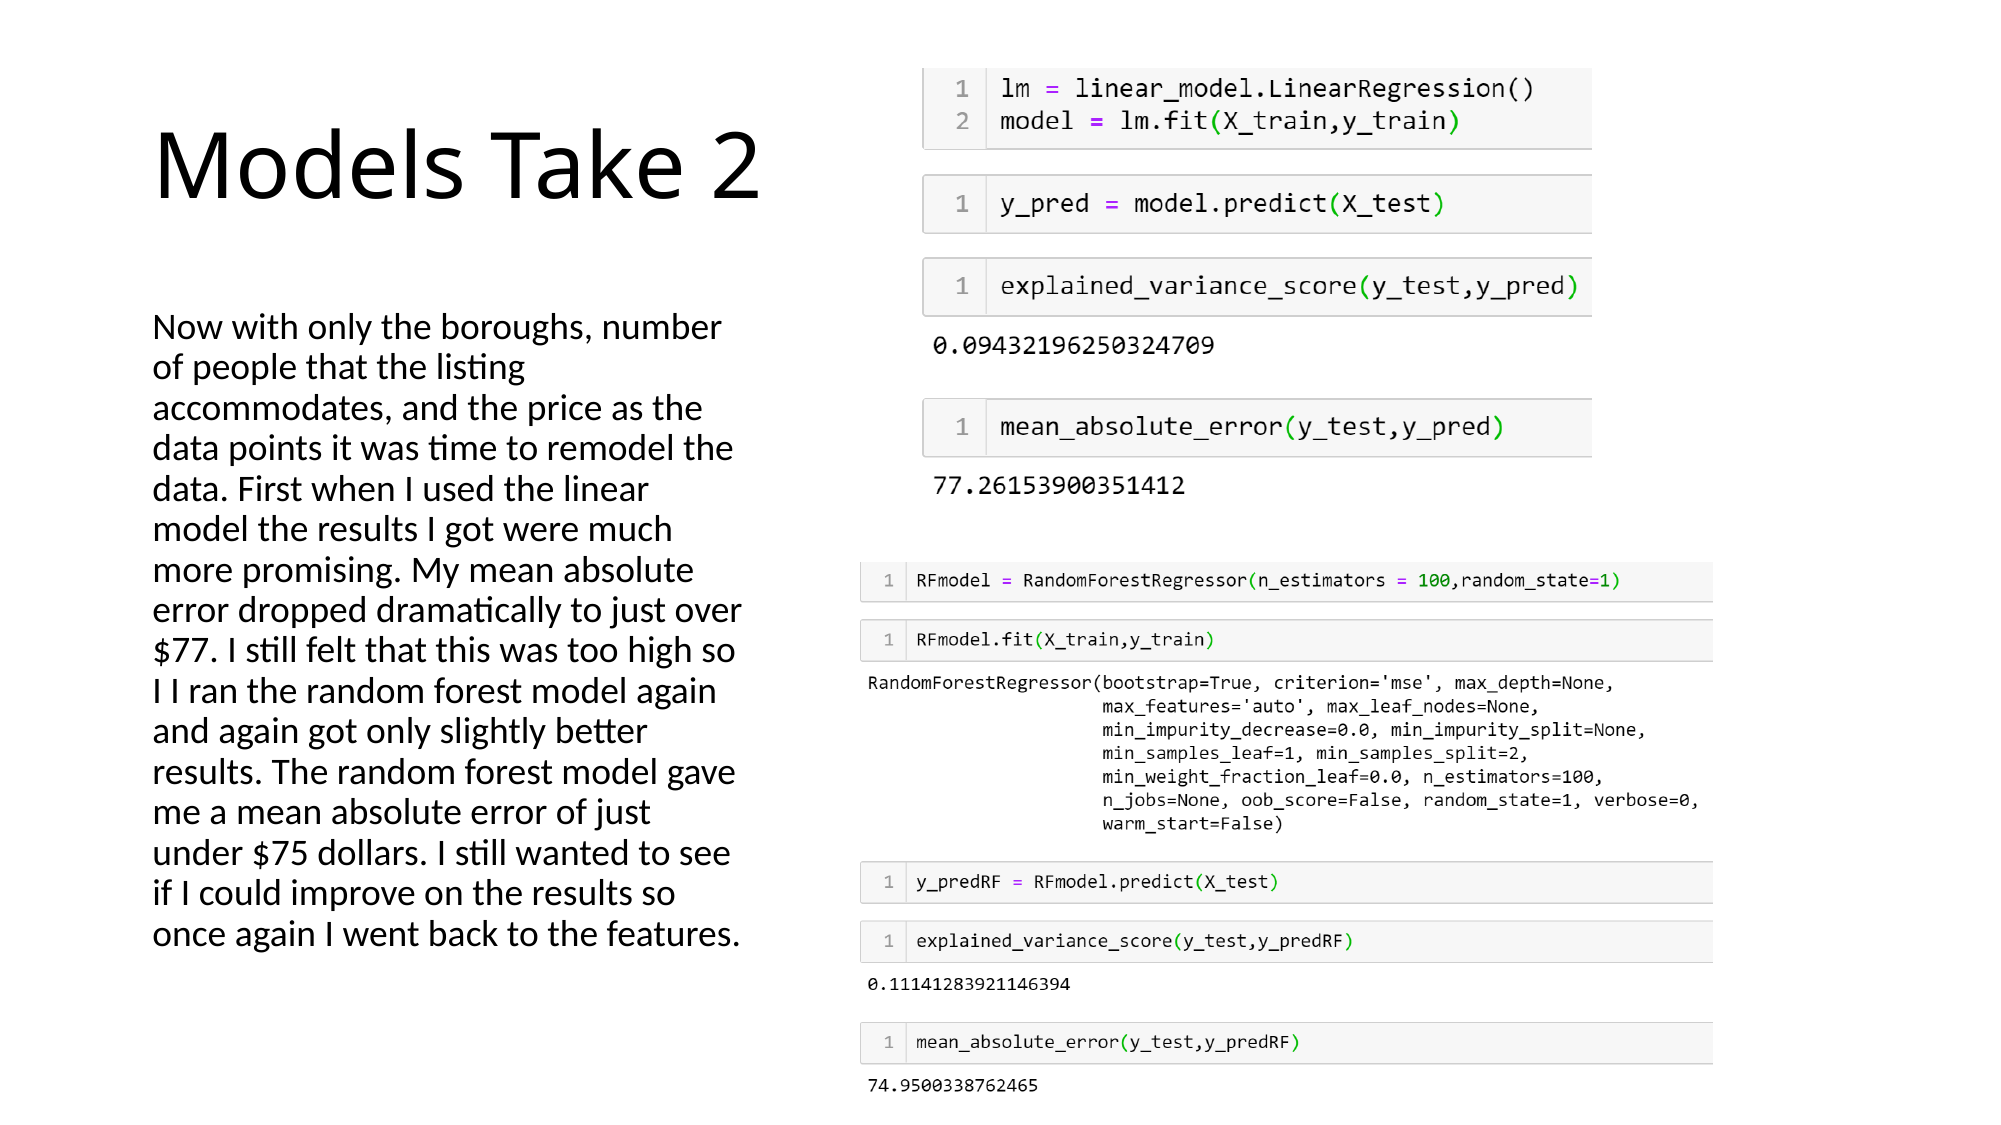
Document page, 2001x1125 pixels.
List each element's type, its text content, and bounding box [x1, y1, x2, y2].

title Models Take 2 [137, 59, 1863, 278]
list Now with only the boroughs, number of people that the listing accommodates, and the price as the data points it was time to remodel the data. First when I used the linear model the results I got were much more promising. My mean absolute error dropped dramatically to just over $77. I still felt that this was too high so I I ran the random forest model again and again got only slightly better results. The random forest model gave me a mean absolute error of just under $75 dollars. I still wanted to see if I could improve on the results so once again I went back to the features. [137, 299, 766, 1014]
picture [919, 68, 1592, 531]
picture [855, 562, 1713, 1106]
